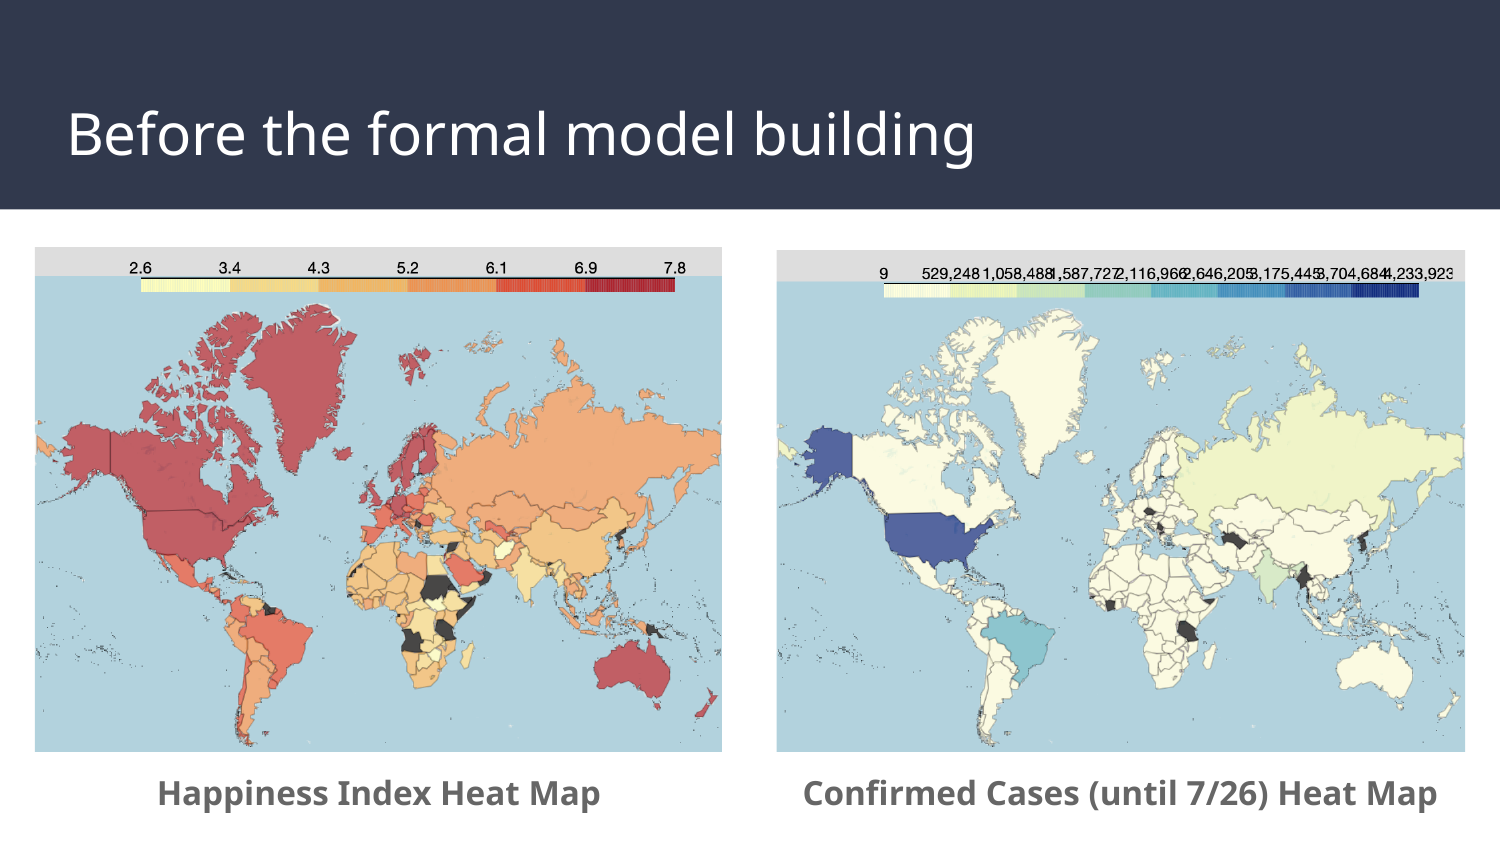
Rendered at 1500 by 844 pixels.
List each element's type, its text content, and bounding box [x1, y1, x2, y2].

list Happiness Index Heat Map [34, 759, 724, 835]
picture [776, 246, 1466, 752]
title Before the formal model building [51, 82, 1449, 185]
picture [34, 246, 724, 752]
list Confirmed Cases (until 7/26) Heat Map [776, 759, 1466, 835]
